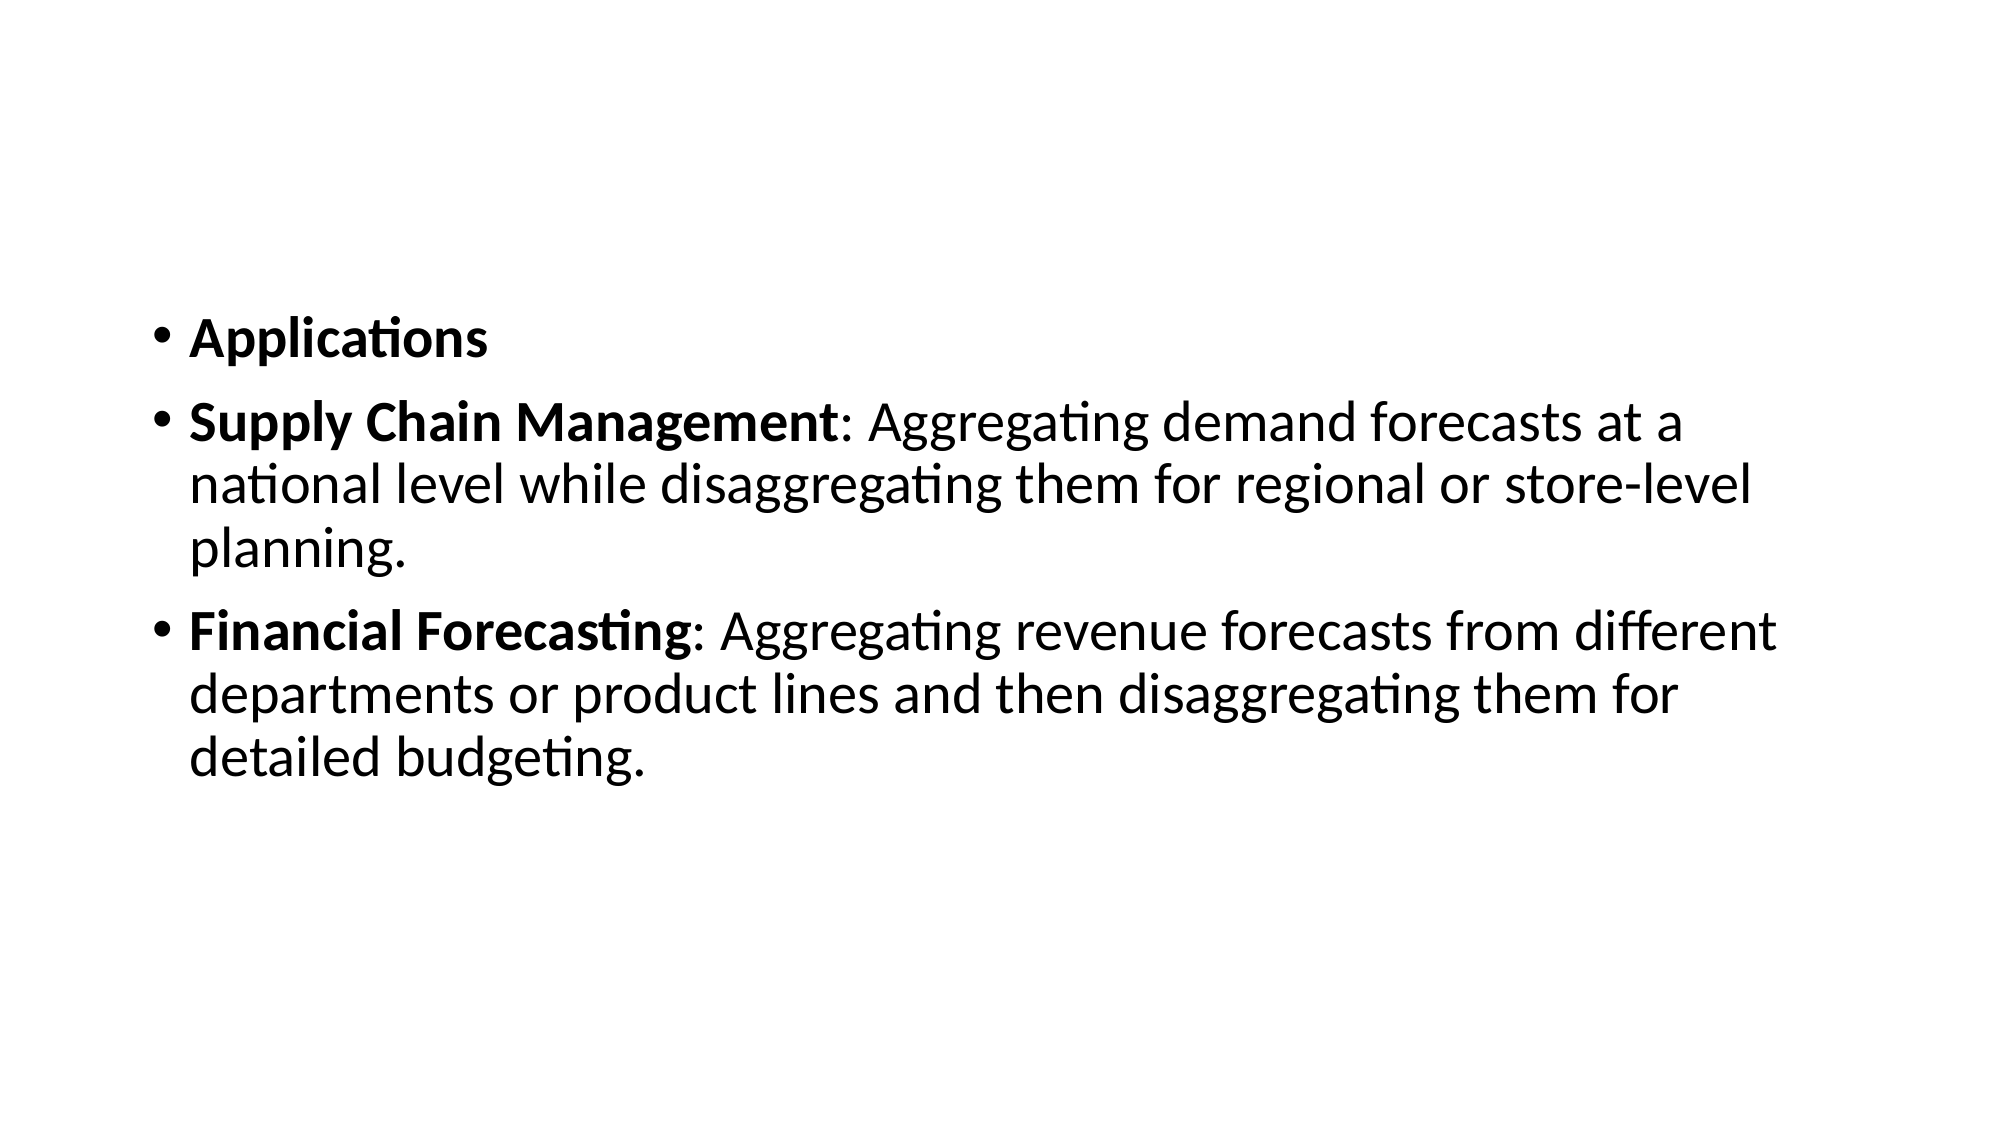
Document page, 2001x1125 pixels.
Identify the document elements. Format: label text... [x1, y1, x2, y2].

list Applications Supply Chain Management: Aggregating demand forecasts at a national level while disaggregating them for regional or store-level planning. Financial Forecasting: Aggregating revenue forecasts from different departments or product lines and then disaggregating them for detailed budgeting. [137, 299, 1863, 1014]
